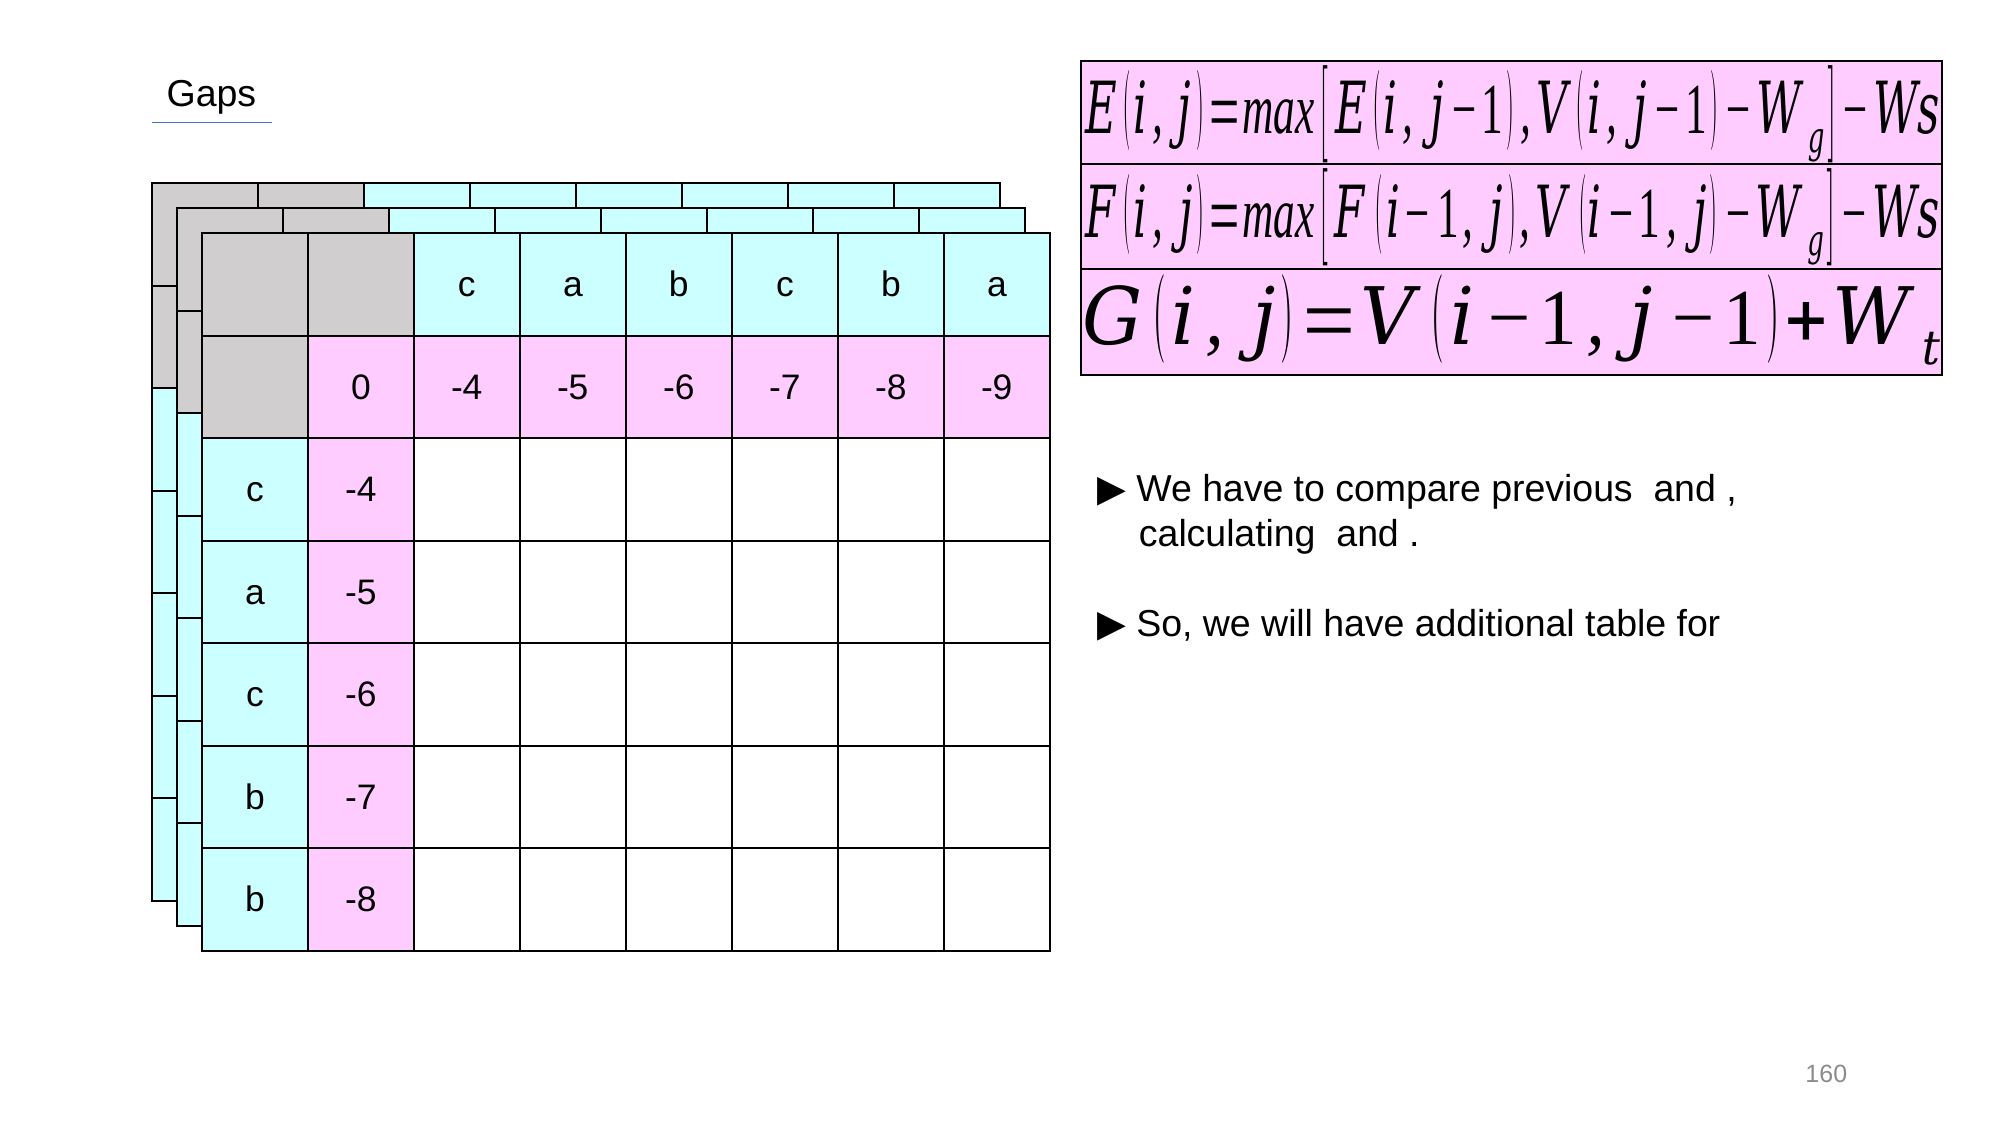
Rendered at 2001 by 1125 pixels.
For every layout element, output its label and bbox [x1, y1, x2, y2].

table_cell [309, 439, 413, 540]
table_cell [521, 747, 625, 847]
table_cell [203, 644, 307, 745]
table_cell [627, 337, 731, 437]
table_cell [839, 439, 943, 540]
table_cell [415, 337, 519, 437]
table_cell [415, 439, 519, 540]
table_cell [839, 849, 943, 950]
table_cell [178, 722, 201, 822]
table_cell [945, 542, 1049, 642]
table_cell [415, 747, 519, 847]
table_header [521, 234, 625, 335]
table_cell [839, 644, 943, 745]
table_cell [309, 747, 413, 847]
table_header [577, 184, 681, 207]
table_header [365, 184, 469, 207]
table_cell [153, 594, 176, 695]
table_cell [153, 697, 176, 797]
table_cell [945, 644, 1049, 745]
table_cell [945, 747, 1049, 847]
table_header [415, 234, 519, 335]
table_cell [733, 747, 837, 847]
table_cell [521, 542, 625, 642]
table_cell [945, 849, 1049, 950]
table_cell [153, 287, 176, 387]
table_cell [203, 337, 307, 437]
table_cell [309, 644, 413, 745]
table_cell [178, 517, 201, 617]
table_cell [309, 849, 413, 950]
table_cell [521, 337, 625, 437]
table_cell [309, 337, 413, 437]
table_cell [839, 542, 943, 642]
table_header [390, 209, 494, 232]
table_header [945, 234, 1049, 335]
table_cell [733, 644, 837, 745]
table_cell [733, 849, 837, 950]
table_cell [178, 414, 201, 515]
table_cell [521, 439, 625, 540]
table_cell [627, 439, 731, 540]
table_cell [733, 439, 837, 540]
table_cell [521, 644, 625, 745]
table_cell [415, 542, 519, 642]
table_header [203, 234, 307, 335]
table_cell [839, 337, 943, 437]
table_header [471, 184, 575, 207]
table_header [309, 234, 413, 335]
table_cell [839, 747, 943, 847]
table_cell [153, 799, 176, 900]
table_cell [627, 849, 731, 950]
table_header [602, 209, 706, 232]
table_header [178, 209, 282, 310]
table_header [733, 234, 837, 335]
table_header [683, 184, 787, 207]
table_header [920, 209, 1024, 232]
table_cell [178, 619, 201, 720]
table_cell [203, 542, 307, 642]
table_header [814, 209, 918, 232]
text_box [151, 61, 1080, 123]
table_header [284, 209, 388, 232]
table_cell [153, 492, 176, 592]
table_cell [203, 439, 307, 540]
table_header [627, 234, 731, 335]
slide_number [1412, 1042, 1863, 1103]
table_cell [415, 644, 519, 745]
table_cell [945, 439, 1049, 540]
table_cell [153, 389, 176, 490]
table_cell [178, 312, 201, 412]
table_cell [521, 849, 625, 950]
table_cell [178, 824, 201, 925]
table_cell [415, 849, 519, 950]
table_cell [627, 747, 731, 847]
table_cell [945, 337, 1049, 437]
table_cell [203, 747, 307, 847]
table_header [496, 209, 600, 232]
table_cell [733, 337, 837, 437]
table_cell [627, 542, 731, 642]
table_cell [733, 542, 837, 642]
table_cell [203, 849, 307, 950]
table_header [839, 234, 943, 335]
table_cell [627, 644, 731, 745]
table_header [895, 184, 999, 207]
table_header [708, 209, 812, 232]
table_cell [309, 542, 413, 642]
table_header [153, 184, 257, 285]
table_header [789, 184, 893, 207]
table_header [259, 184, 363, 207]
